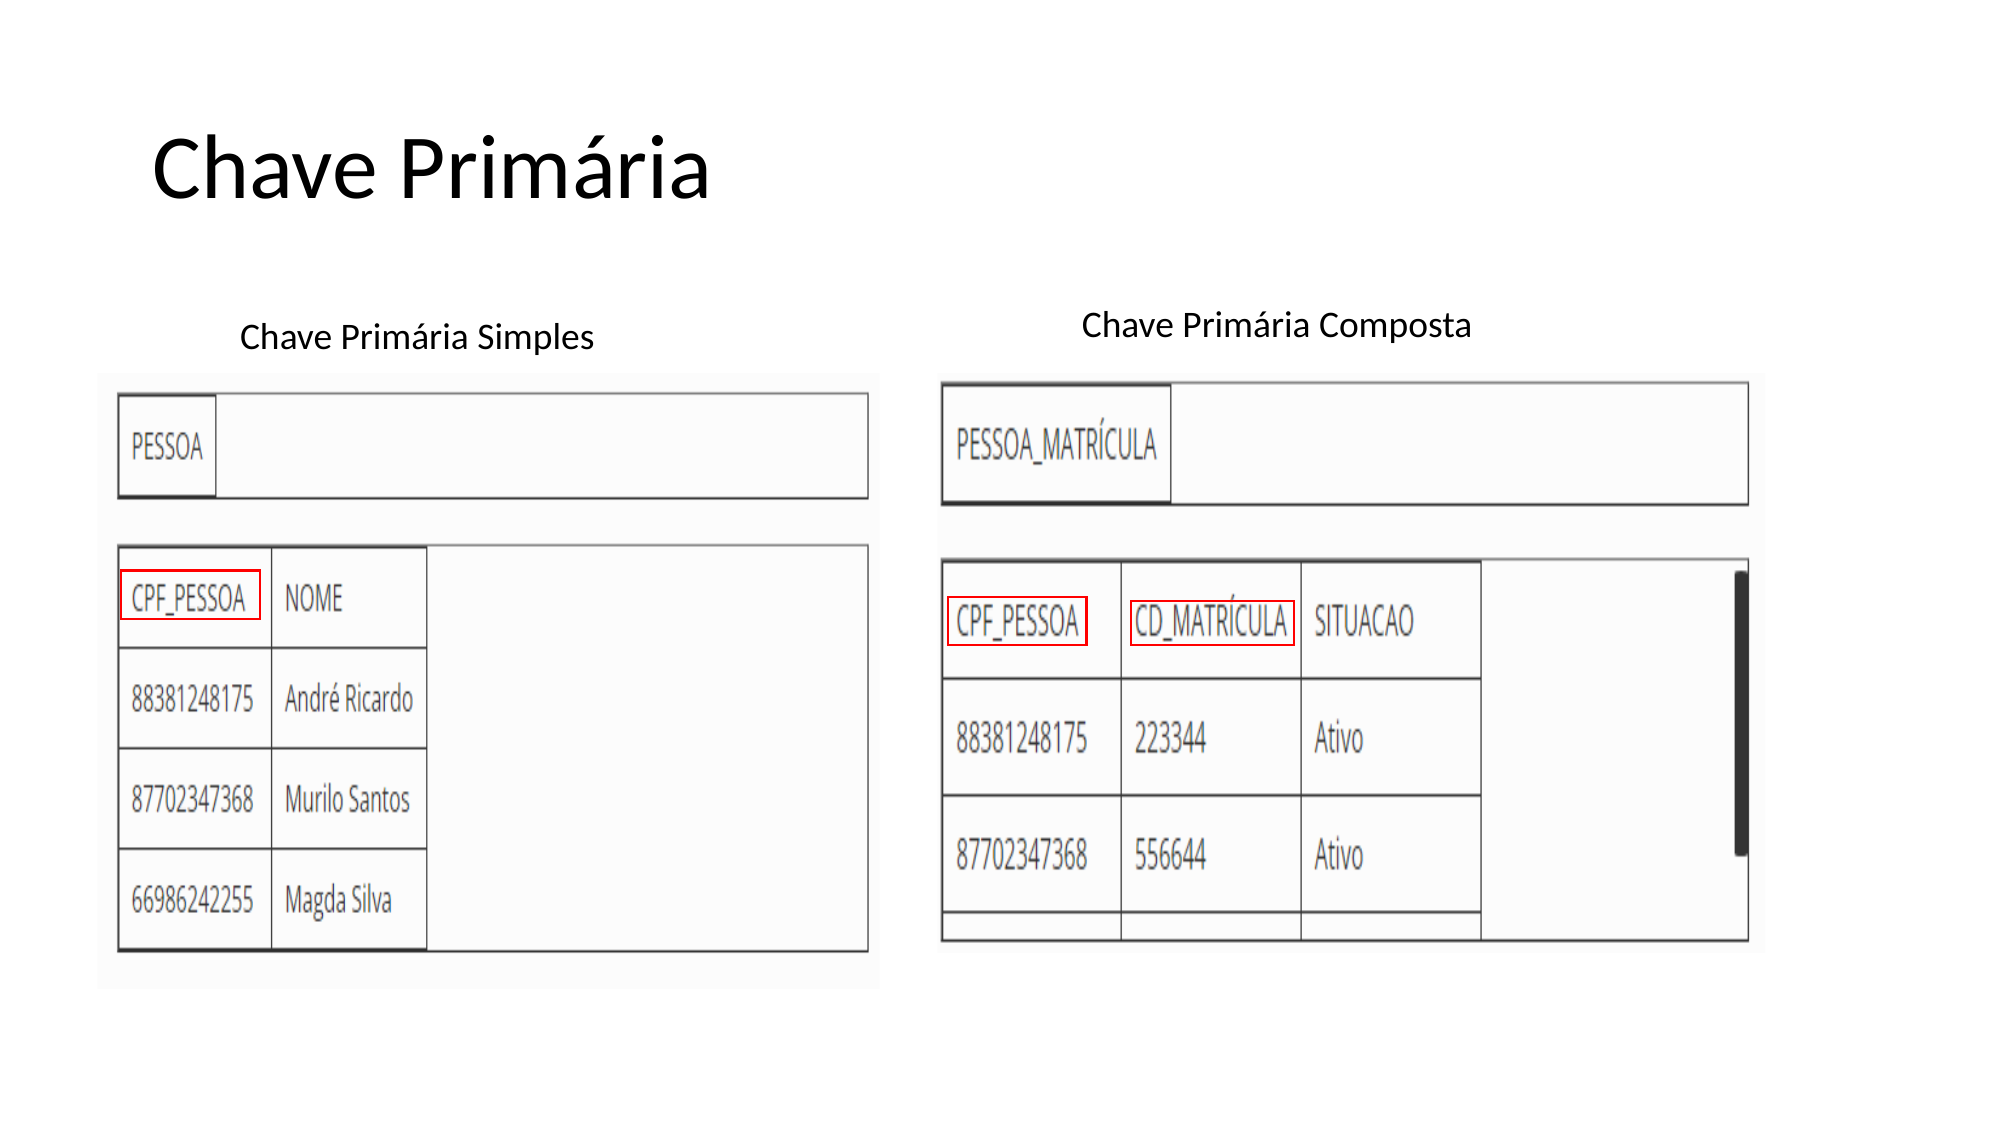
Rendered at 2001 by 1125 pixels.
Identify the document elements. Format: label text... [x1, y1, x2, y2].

text_box Chave Primária Simples [225, 304, 855, 365]
title Chave Primária [137, 59, 1863, 278]
picture [937, 373, 1766, 953]
text_box Chave Primária Composta [1066, 292, 1697, 353]
picture [96, 373, 880, 989]
